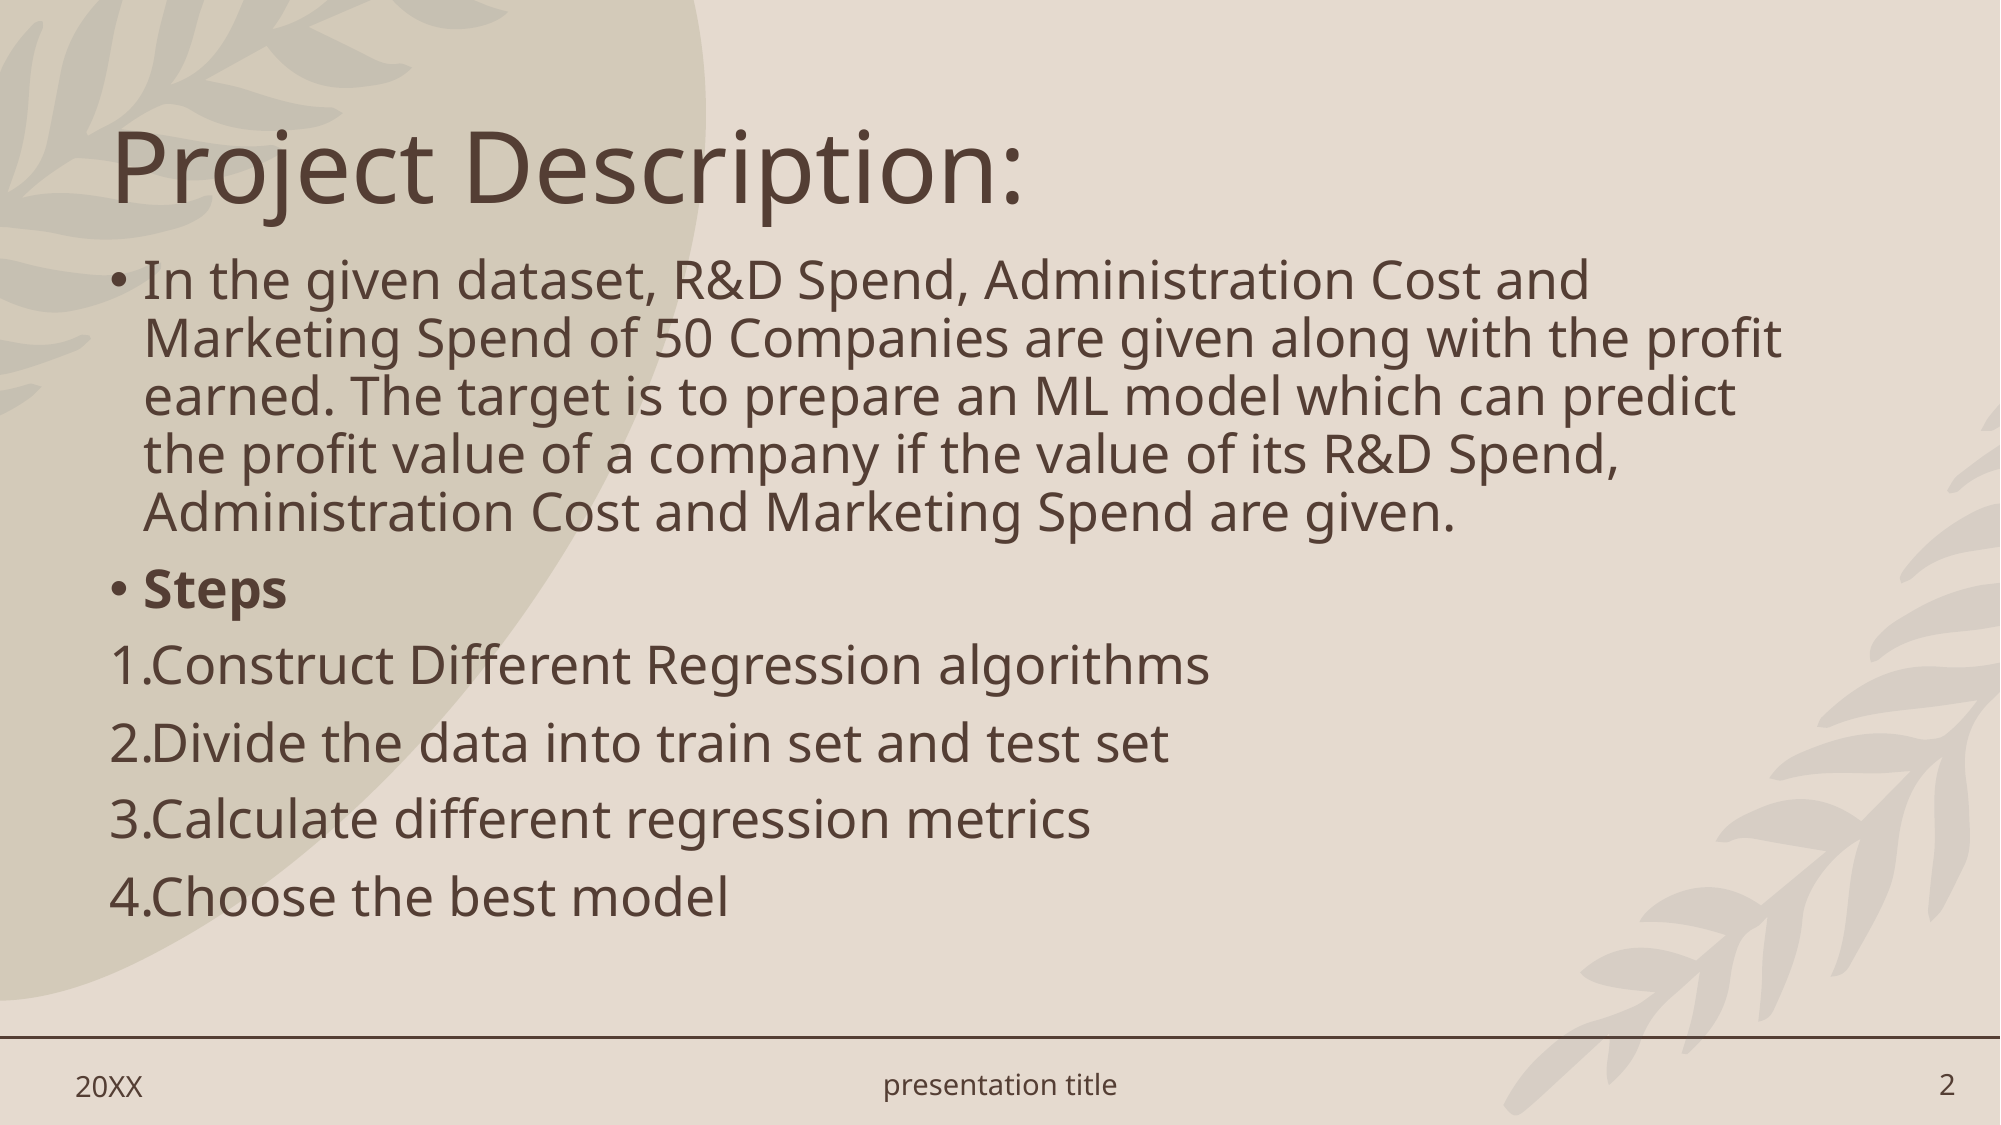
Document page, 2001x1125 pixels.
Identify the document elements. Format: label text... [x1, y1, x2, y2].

title Project Description: [94, 115, 1820, 227]
slide_number 20XX [60, 1060, 222, 1112]
footer presentation title [718, 1060, 1283, 1112]
slide_number 2 [1808, 1060, 1971, 1112]
list In the given dataset, R&D Spend, Administration Cost and Marketing Spend of 50 Companies are given along with the profit earned. The target is to prepare an ML model which can predict the profit value of a company if the value of its R&D Spend, Administration Cost and Marketing Spend are given. Steps Construct Different Regression algorithms Divide the data into train set and test set Calculate different regression metrics Choose the best model [94, 246, 1820, 948]
